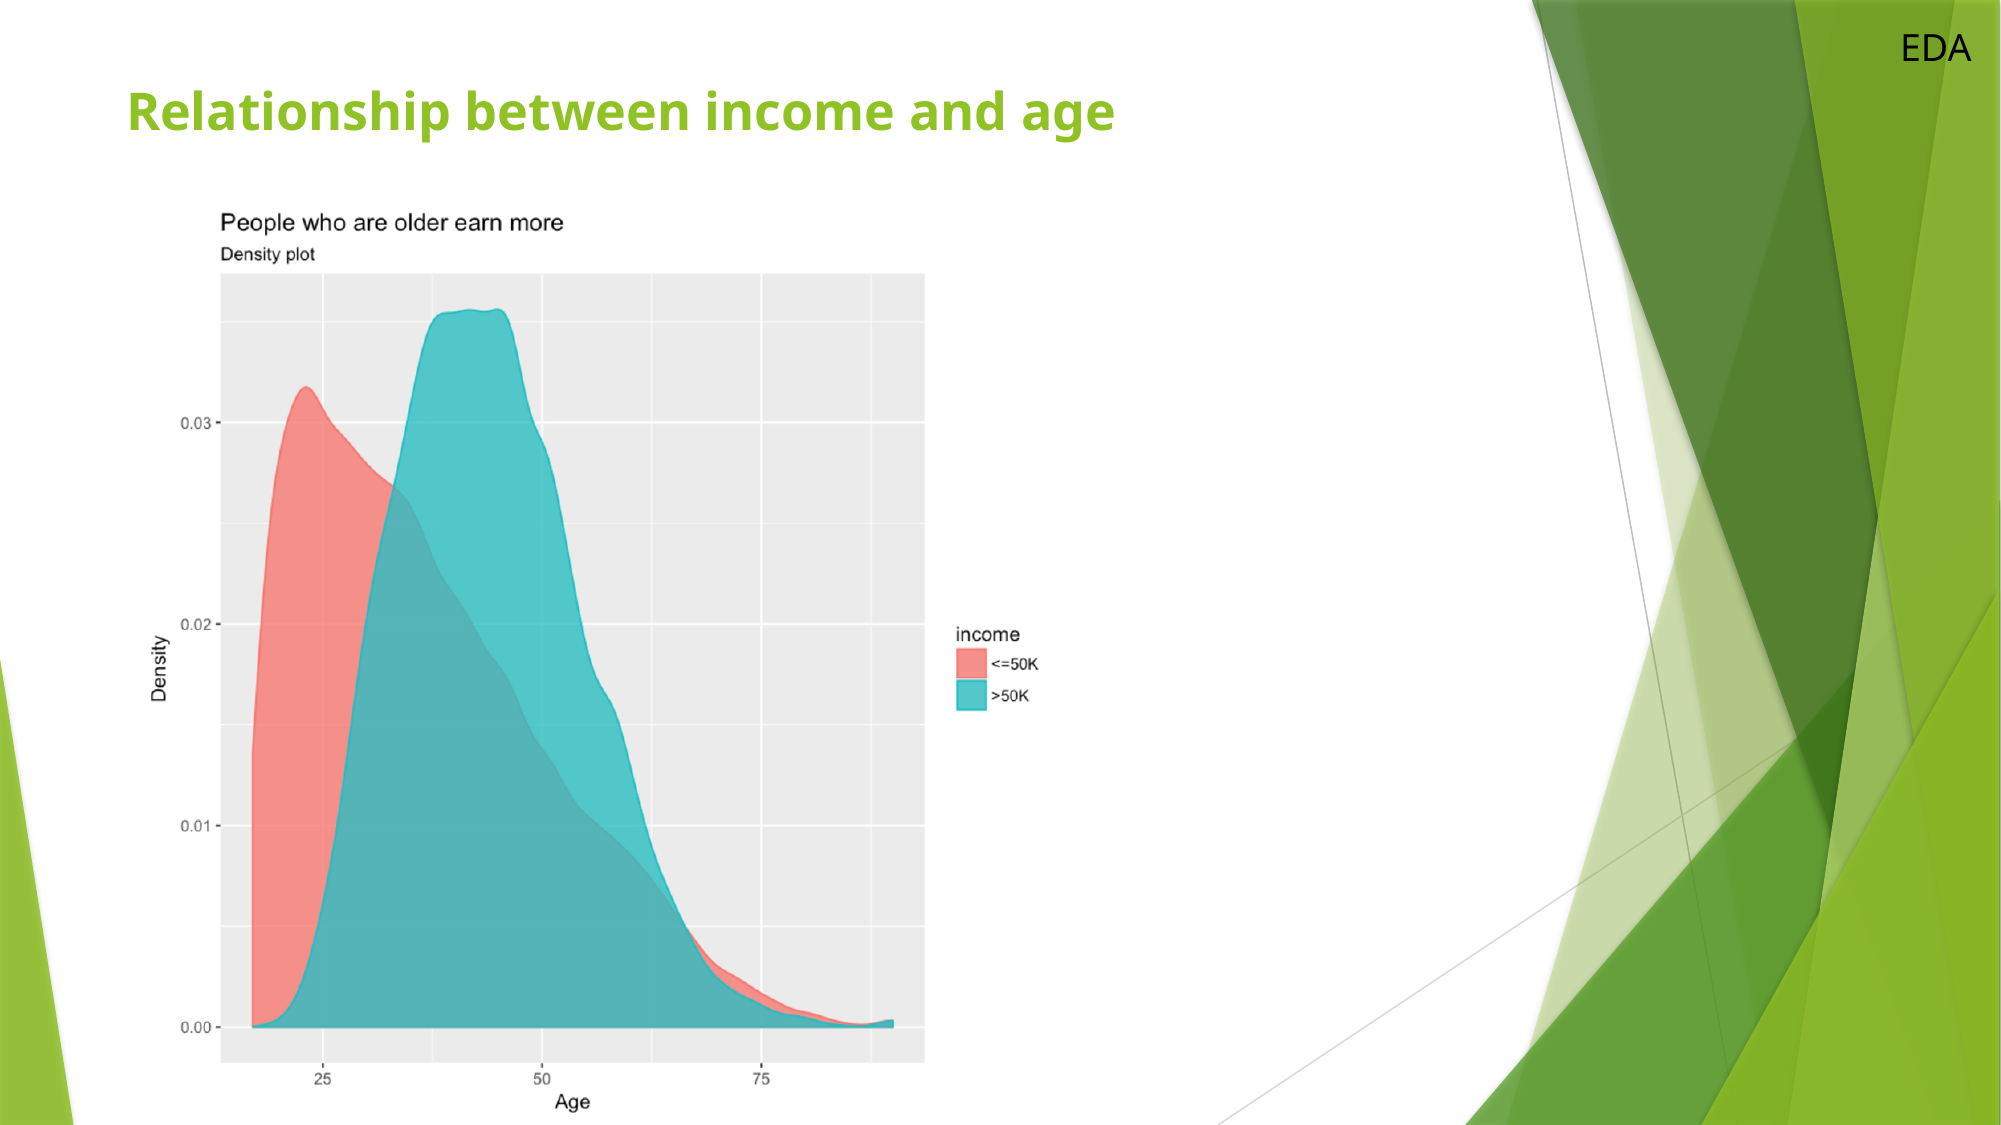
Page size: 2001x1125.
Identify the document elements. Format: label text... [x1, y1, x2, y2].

picture [110, 204, 1053, 1125]
text_box EDA [1885, 16, 1987, 77]
title Relationship between income and age [111, 70, 1581, 158]
